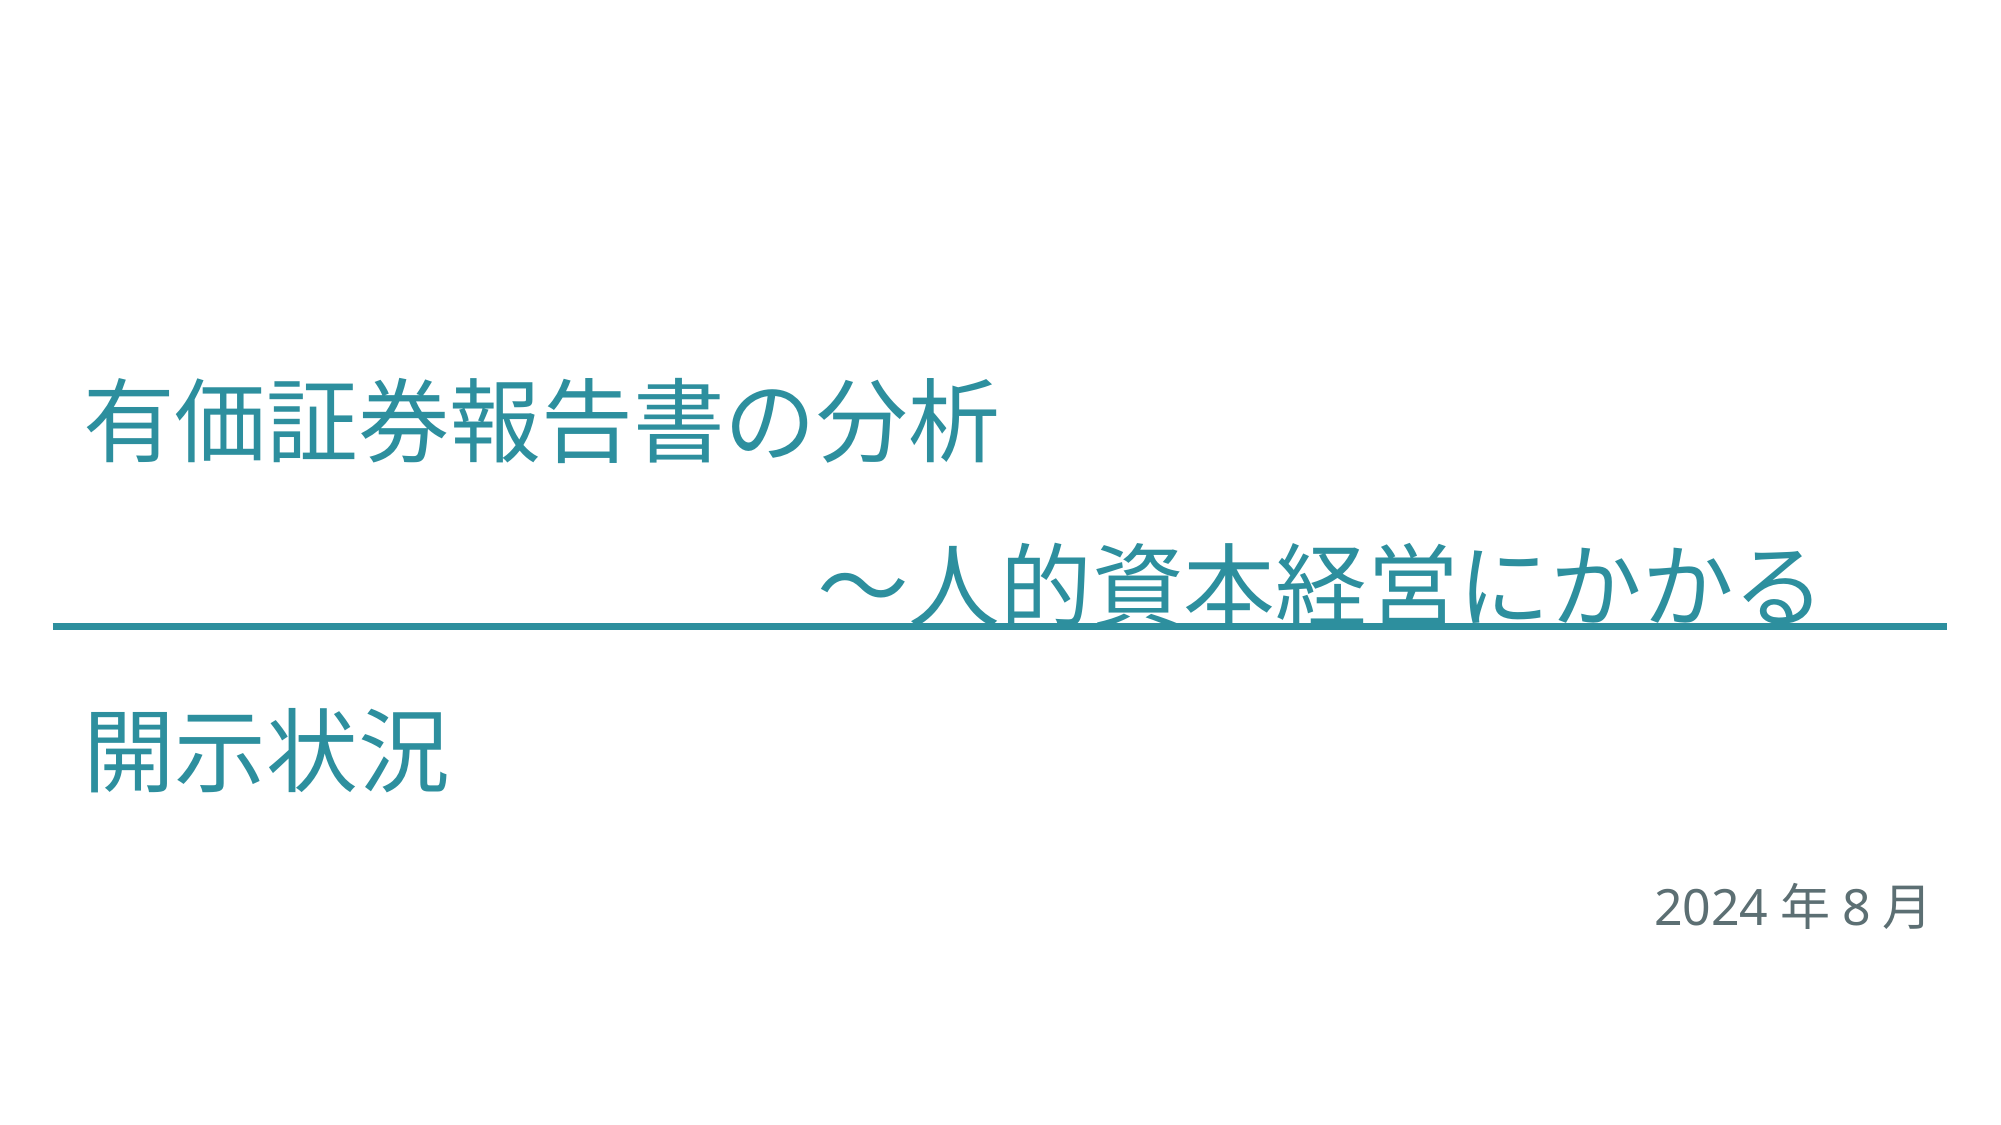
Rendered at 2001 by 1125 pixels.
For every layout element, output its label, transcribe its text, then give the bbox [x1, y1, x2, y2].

text_box 2024年8月 [1295, 867, 1948, 1003]
text_box 有価証券報告書の分析 〜人的資本経営にかかる開示状況 [68, 630, 1932, 812]
text_box 有価証券報告書の分析 〜人的資本経営にかかる開示状況 [68, 301, 1932, 623]
